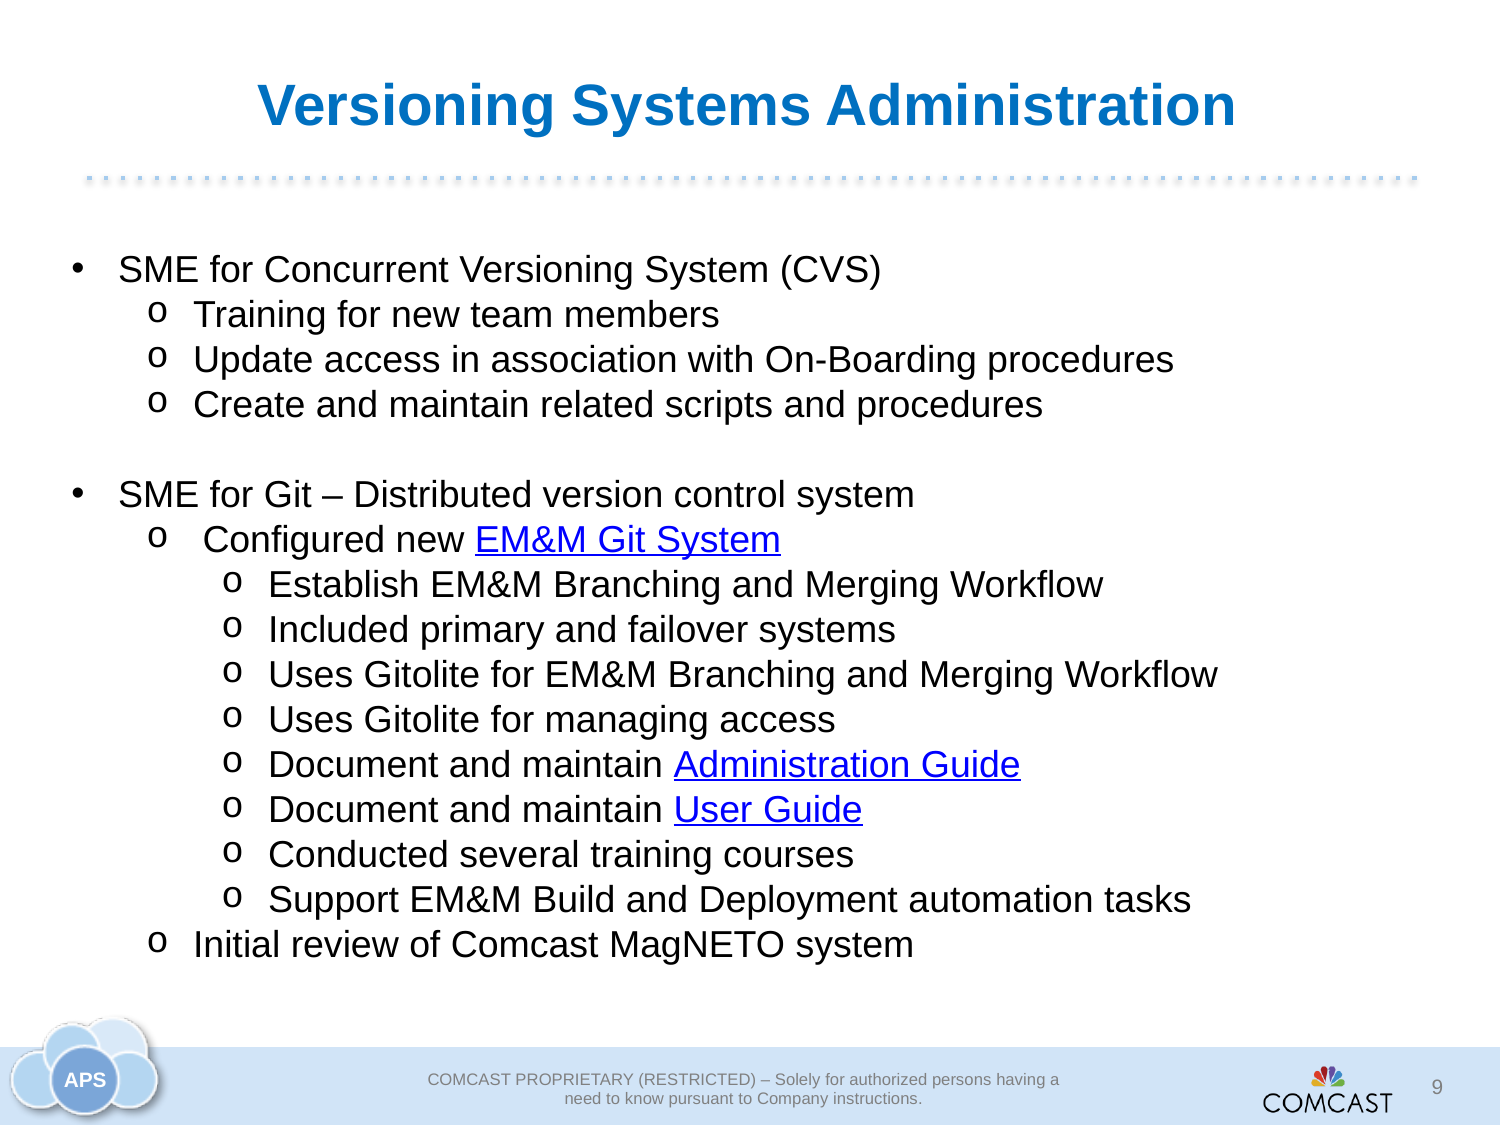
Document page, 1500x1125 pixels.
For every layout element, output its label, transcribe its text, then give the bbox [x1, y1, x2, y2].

text_box SME for Concurrent Versioning System (CVS) Training for new team members Update access in association with On-Boarding procedures Create and maintain related scripts and procedures SME for Git – Distributed version control system Configured new EM&M Git System Establish EM&M Branching and Merging Workflow Included primary and failover systems Uses Gitolite for EM&M Branching and Merging Workflow Uses Gitolite for managing access Document and maintain Administration Guide Document and maintain User Guide Conducted several training courses Support EM&M Build and Deployment automation tasks Initial review of Comcast MagNETO system [56, 237, 1234, 973]
title Versioning Systems Administration [72, 24, 1423, 146]
picture [1251, 1053, 1400, 1125]
picture [5, 1012, 163, 1117]
